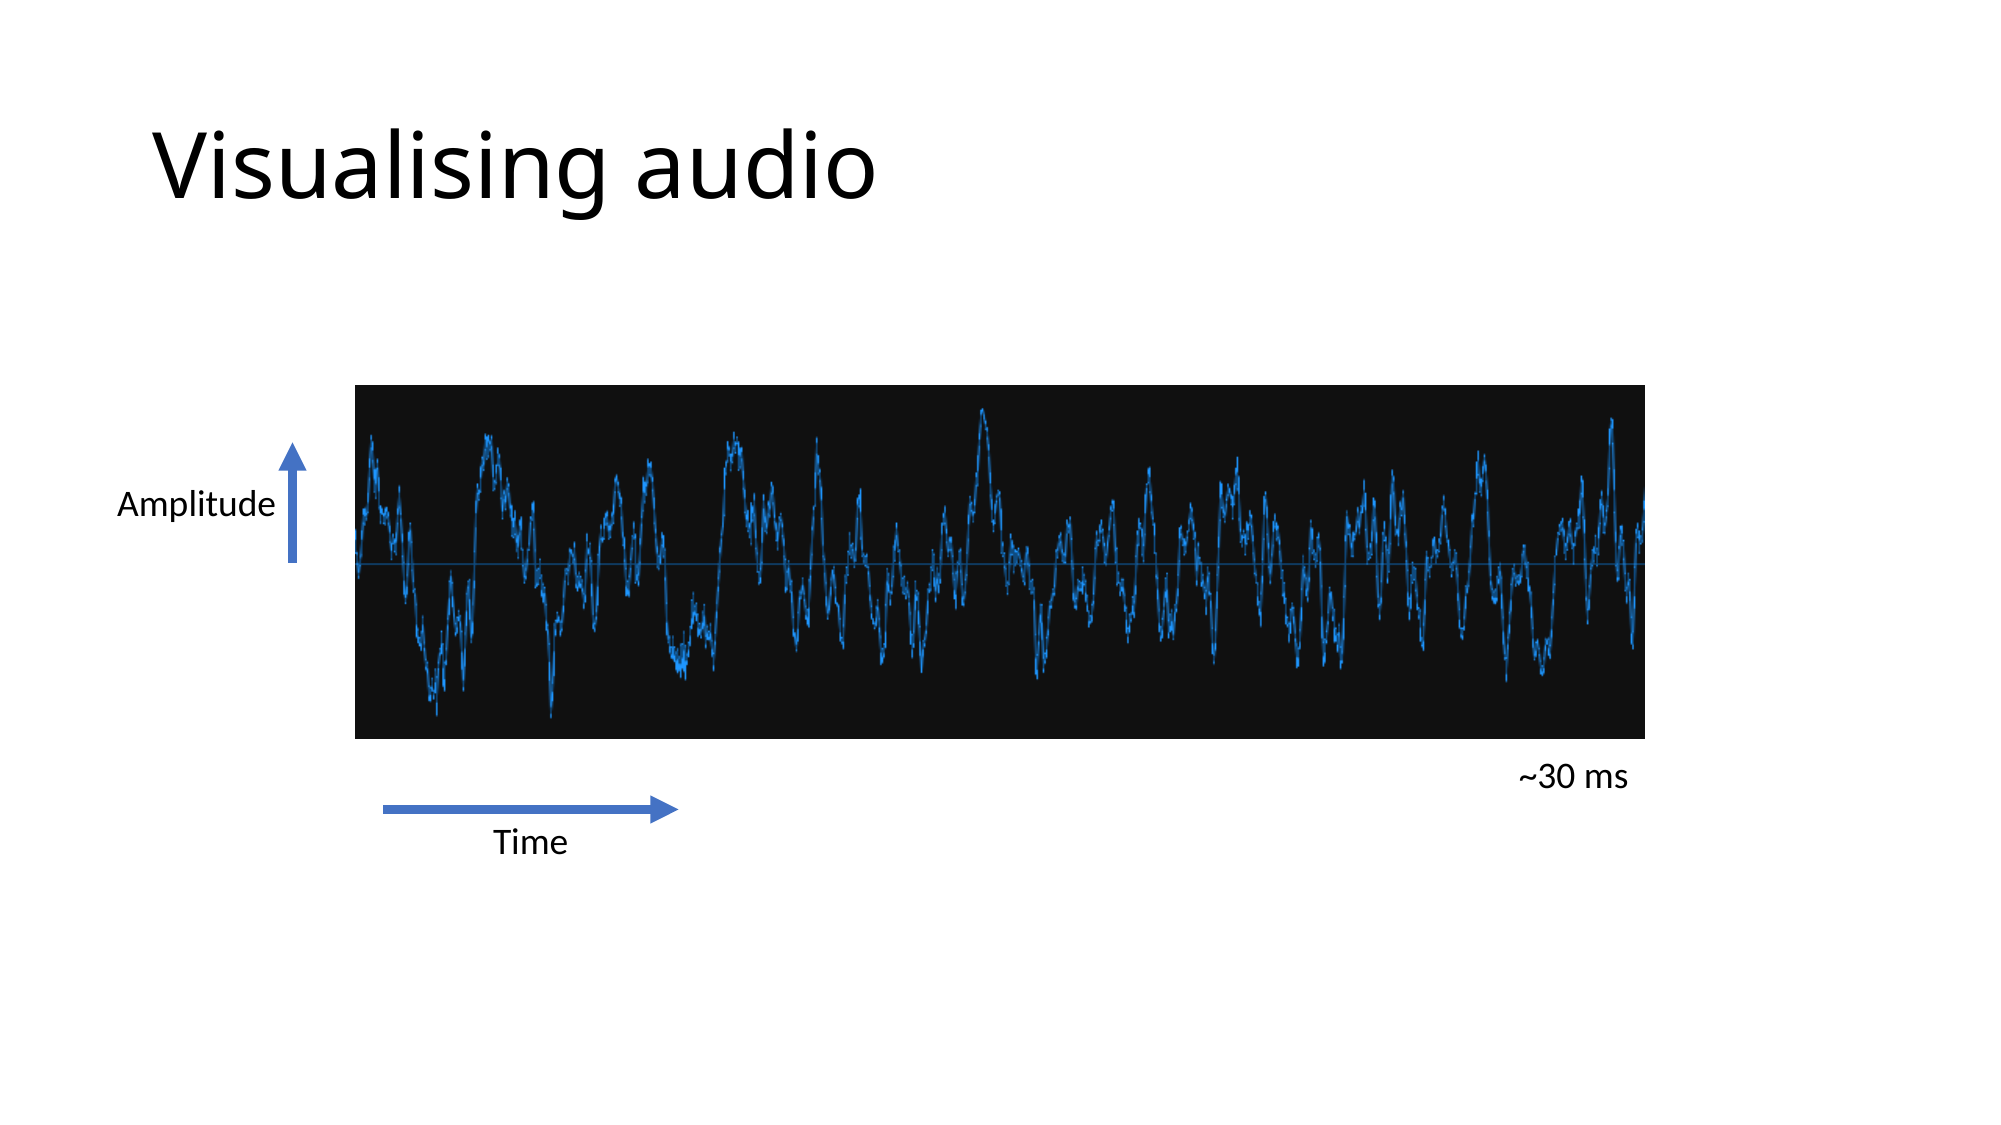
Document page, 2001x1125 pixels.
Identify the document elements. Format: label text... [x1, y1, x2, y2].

text_box Time [478, 810, 584, 870]
picture [355, 385, 1645, 739]
text_box ~30 ms [1503, 743, 1644, 804]
text_box Amplitude [102, 472, 292, 532]
title Visualising audio [137, 59, 1863, 278]
